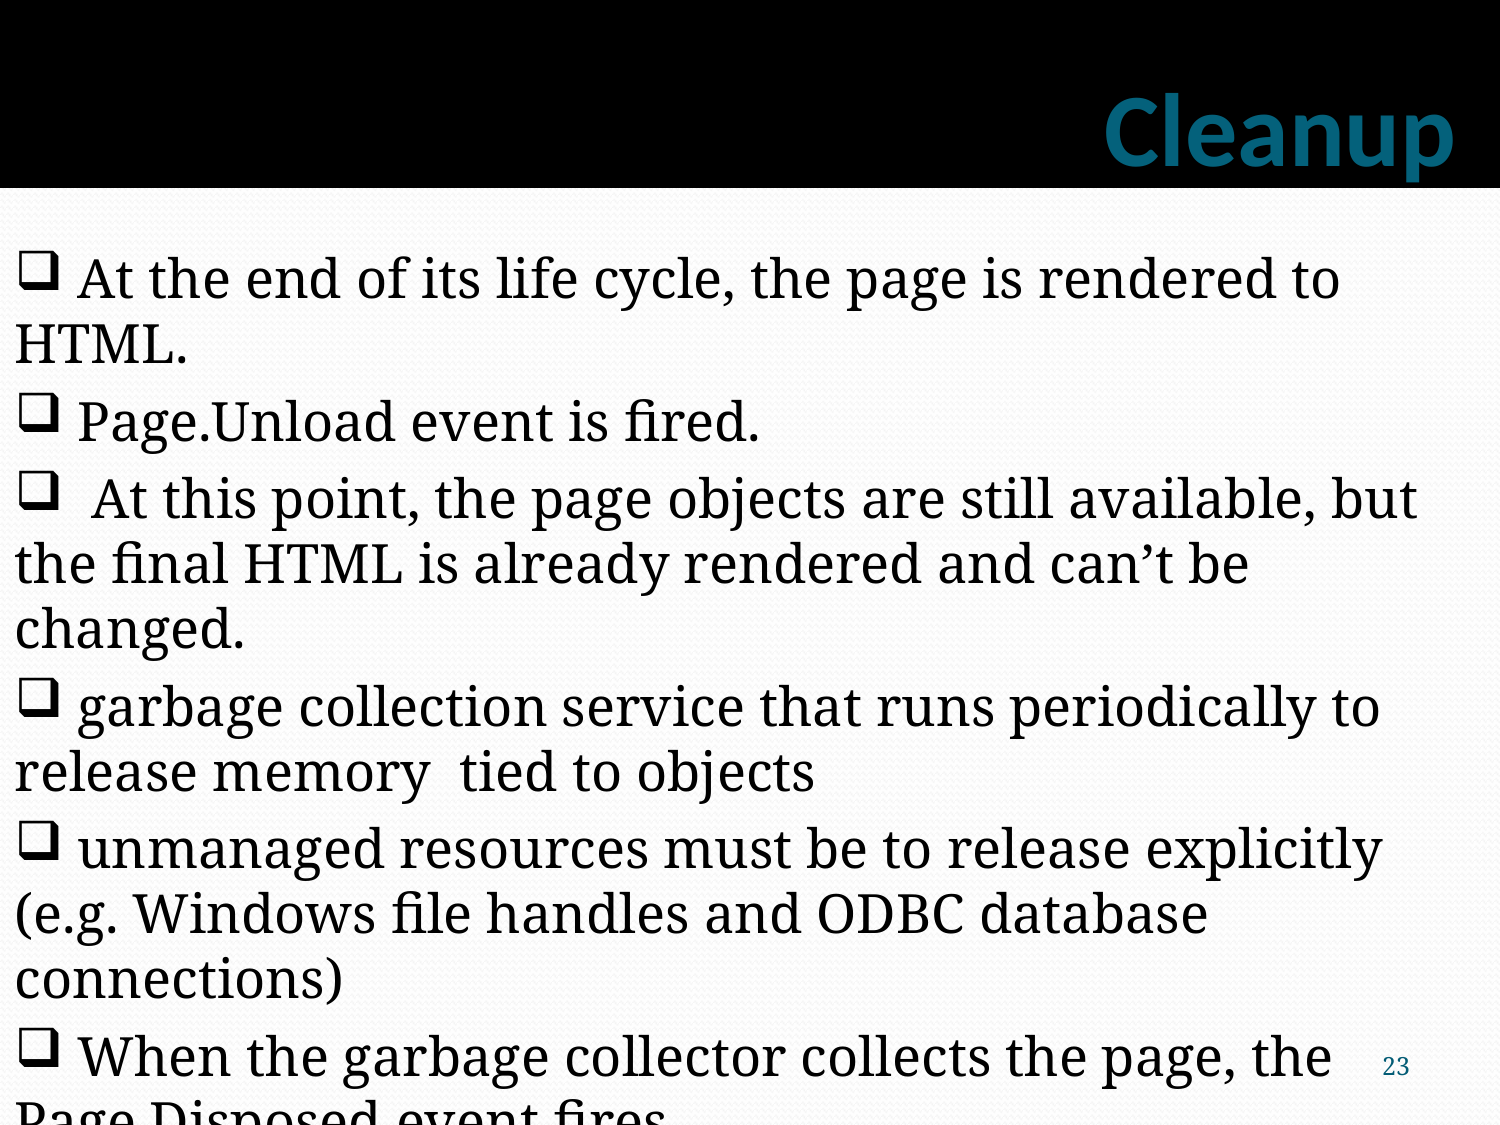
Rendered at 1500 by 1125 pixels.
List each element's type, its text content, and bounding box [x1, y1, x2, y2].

title Cleanup [0, 0, 1500, 188]
text_box At the end of its life cycle, the page is rendered to HTML. Page.Unload event is fired. At this point, the page objects are still available, but the final HTML is already rendered and can’t be changed. garbage collection service that runs periodically to release memory tied to objects unmanaged resources must be to release explicitly (e.g. Windows file handles and ODBC database connections) When the garbage collector collects the page, the Page.Disposed event fires. [0, 237, 1438, 1125]
